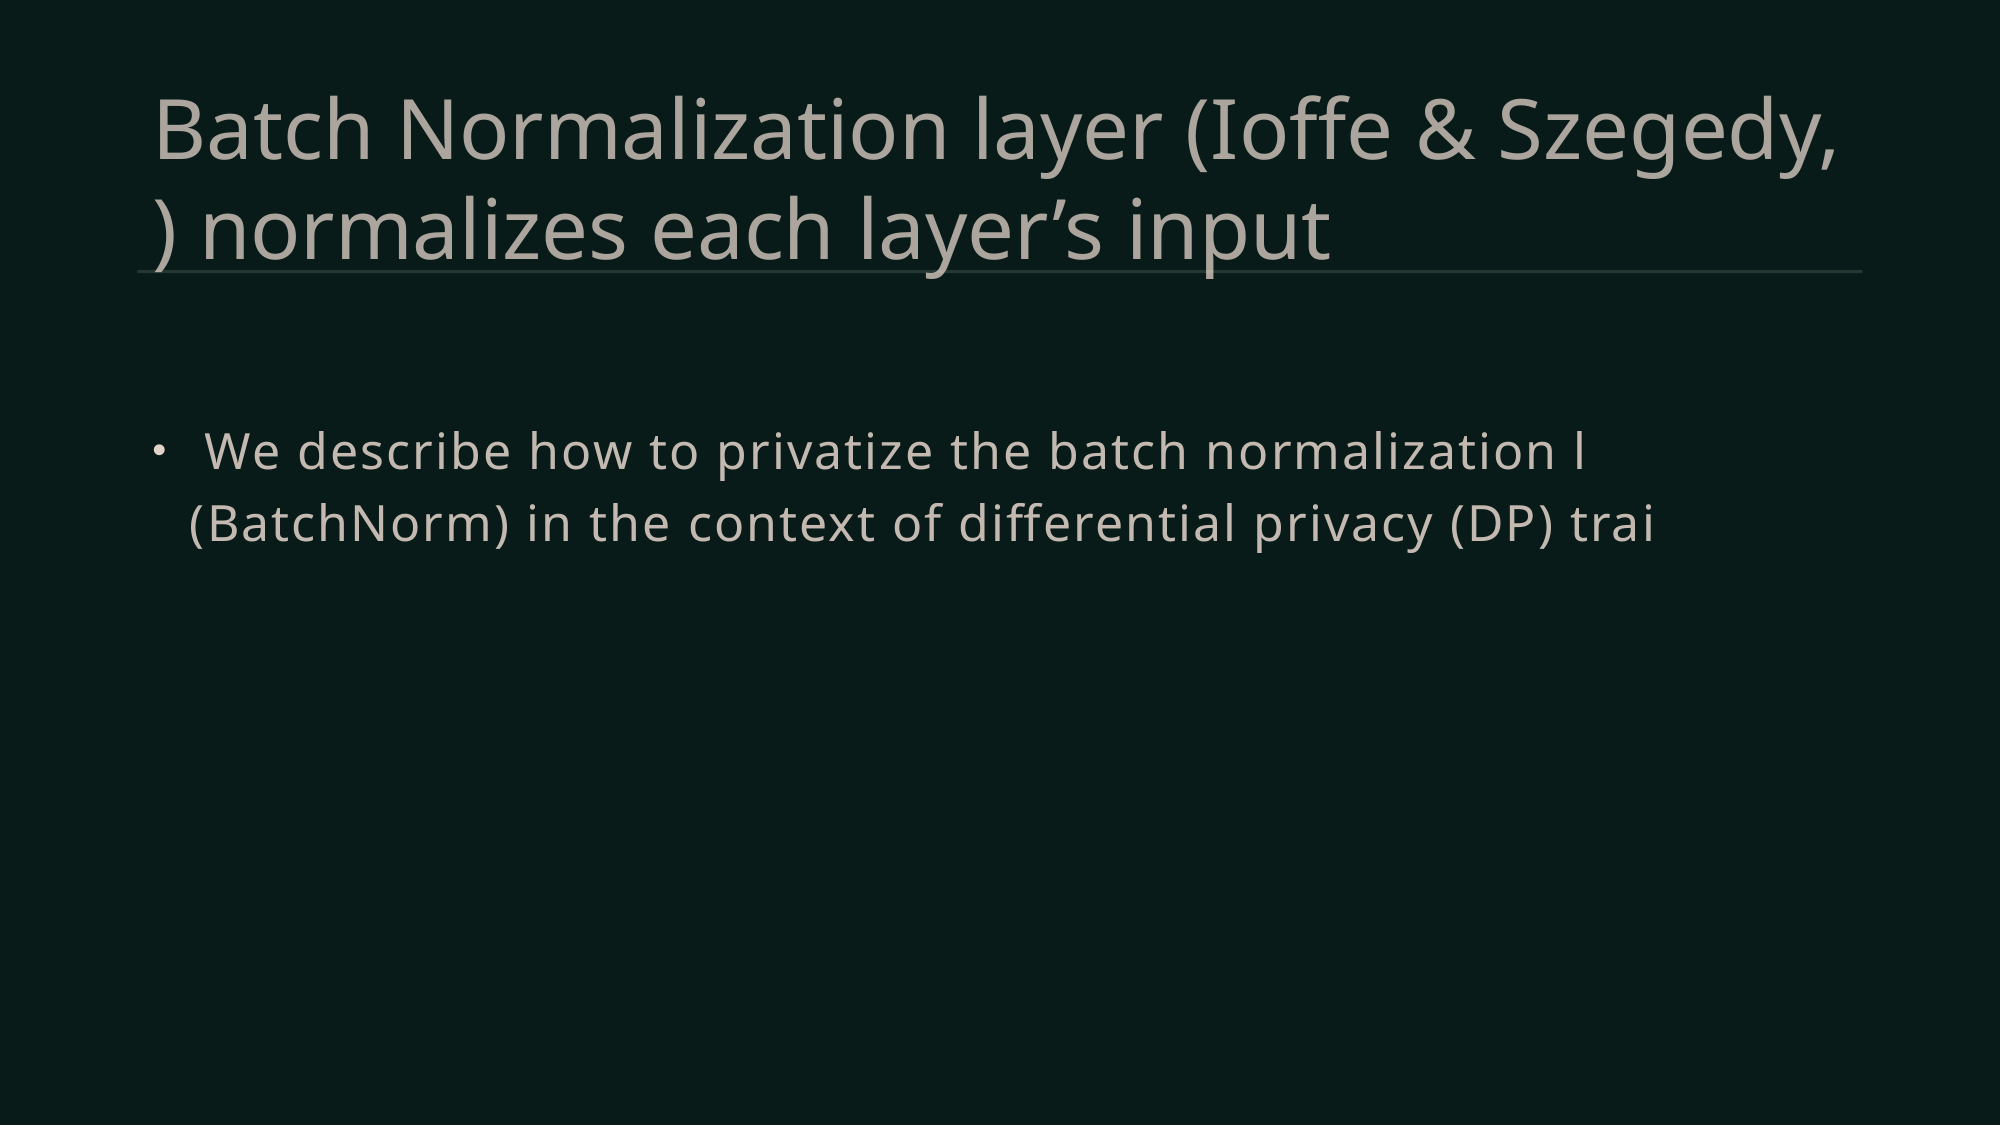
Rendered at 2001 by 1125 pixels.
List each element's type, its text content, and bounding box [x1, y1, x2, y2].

title Batch Normalization layer (Ioffe & Szegedy, ) normalizes each layer’s input [137, 108, 1863, 244]
list We describe how to privatize the batch normalization layer (BatchNorm) in the context of differential privacy (DP) training. [137, 399, 1863, 982]
